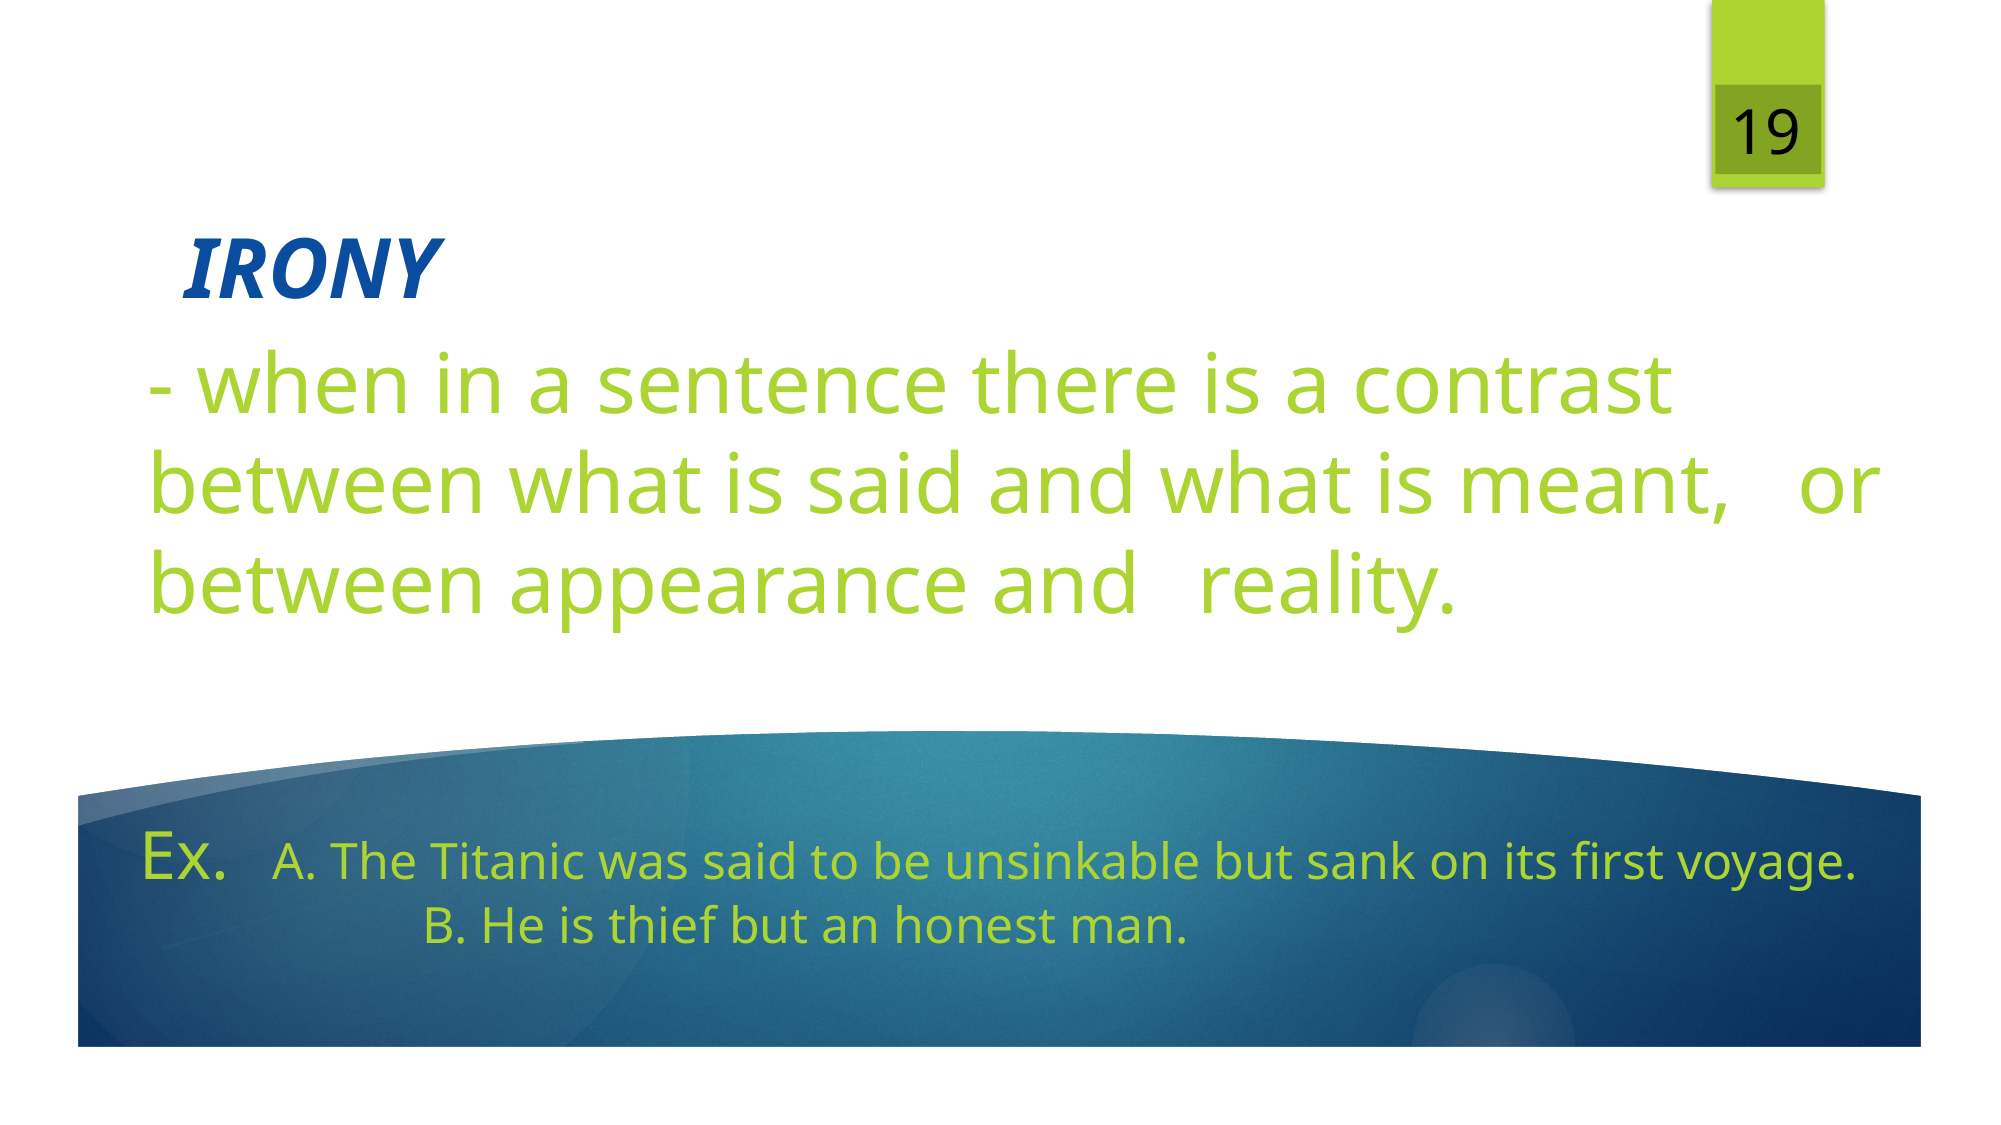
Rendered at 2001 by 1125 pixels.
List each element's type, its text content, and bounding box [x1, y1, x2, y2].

list - when in a sentence there is a contrast between what is said and what is meant, or between appearance and reality. [132, 322, 1965, 404]
text_box 19 [1715, 84, 1822, 175]
title IRONY [170, 229, 1619, 322]
text_box Ex. A. The Titanic was said to be unsinkable but sank on its first voyage. B. He is thief but an honest man. [107, 805, 1944, 1021]
